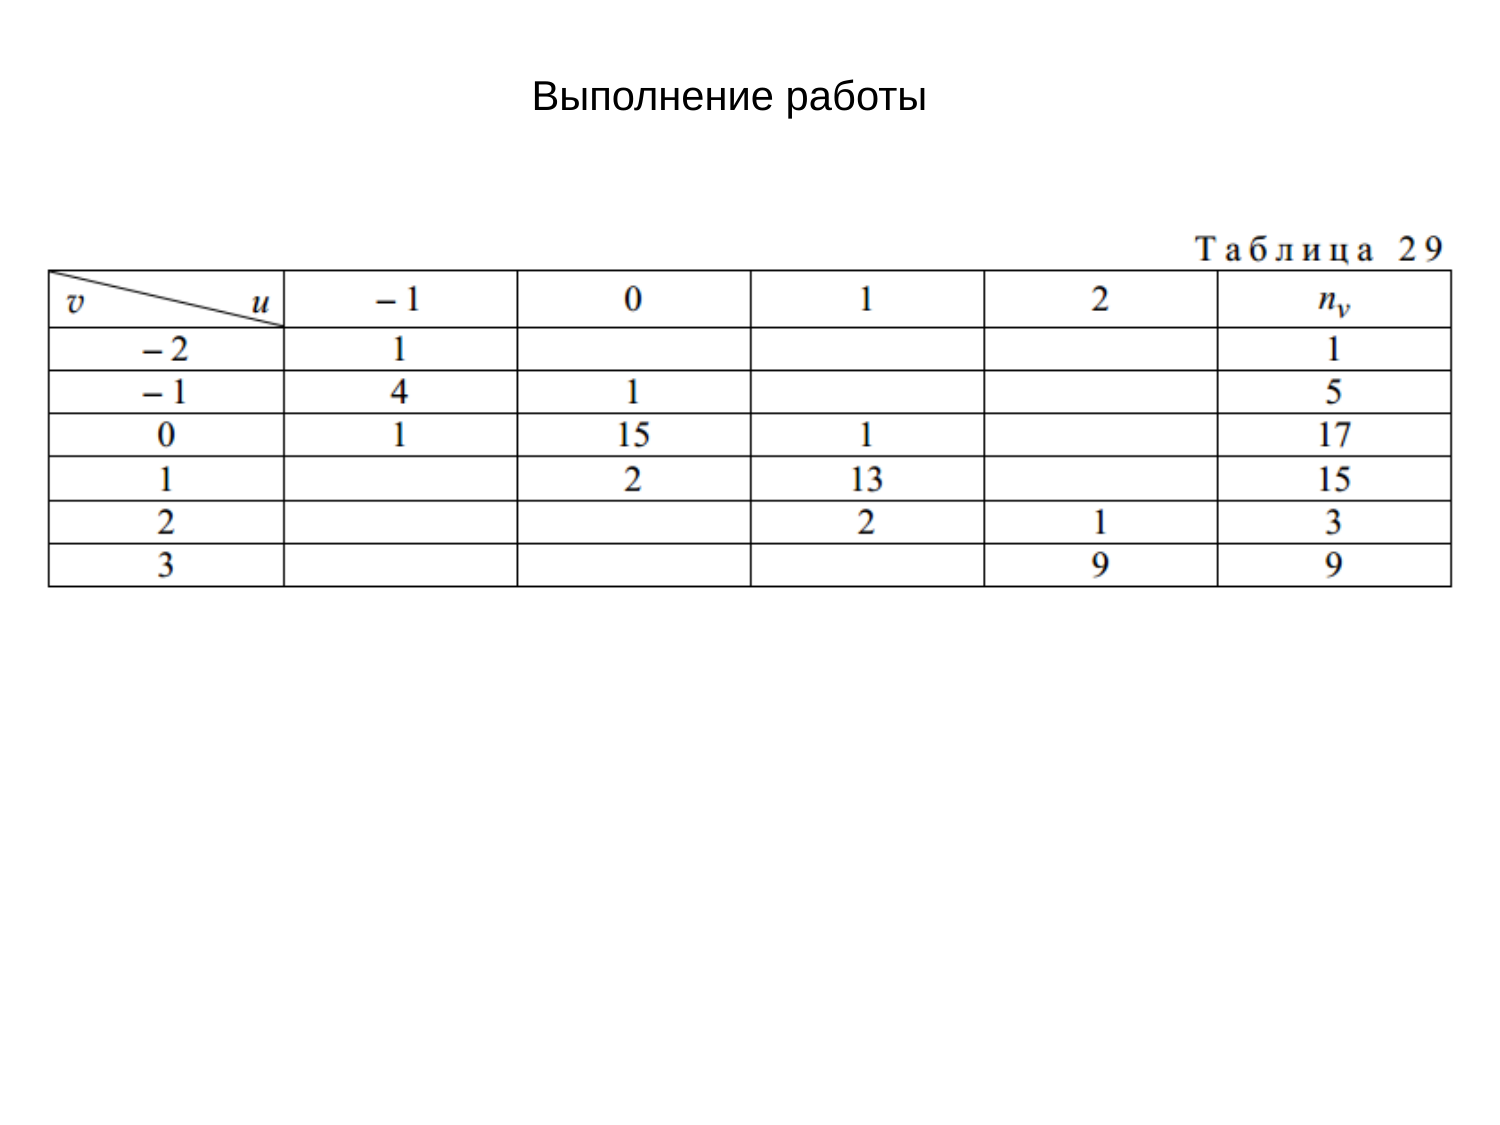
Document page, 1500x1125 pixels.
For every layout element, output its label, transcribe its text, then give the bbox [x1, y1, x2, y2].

picture [18, 186, 1472, 611]
title Выполнение работы [100, 60, 1359, 127]
